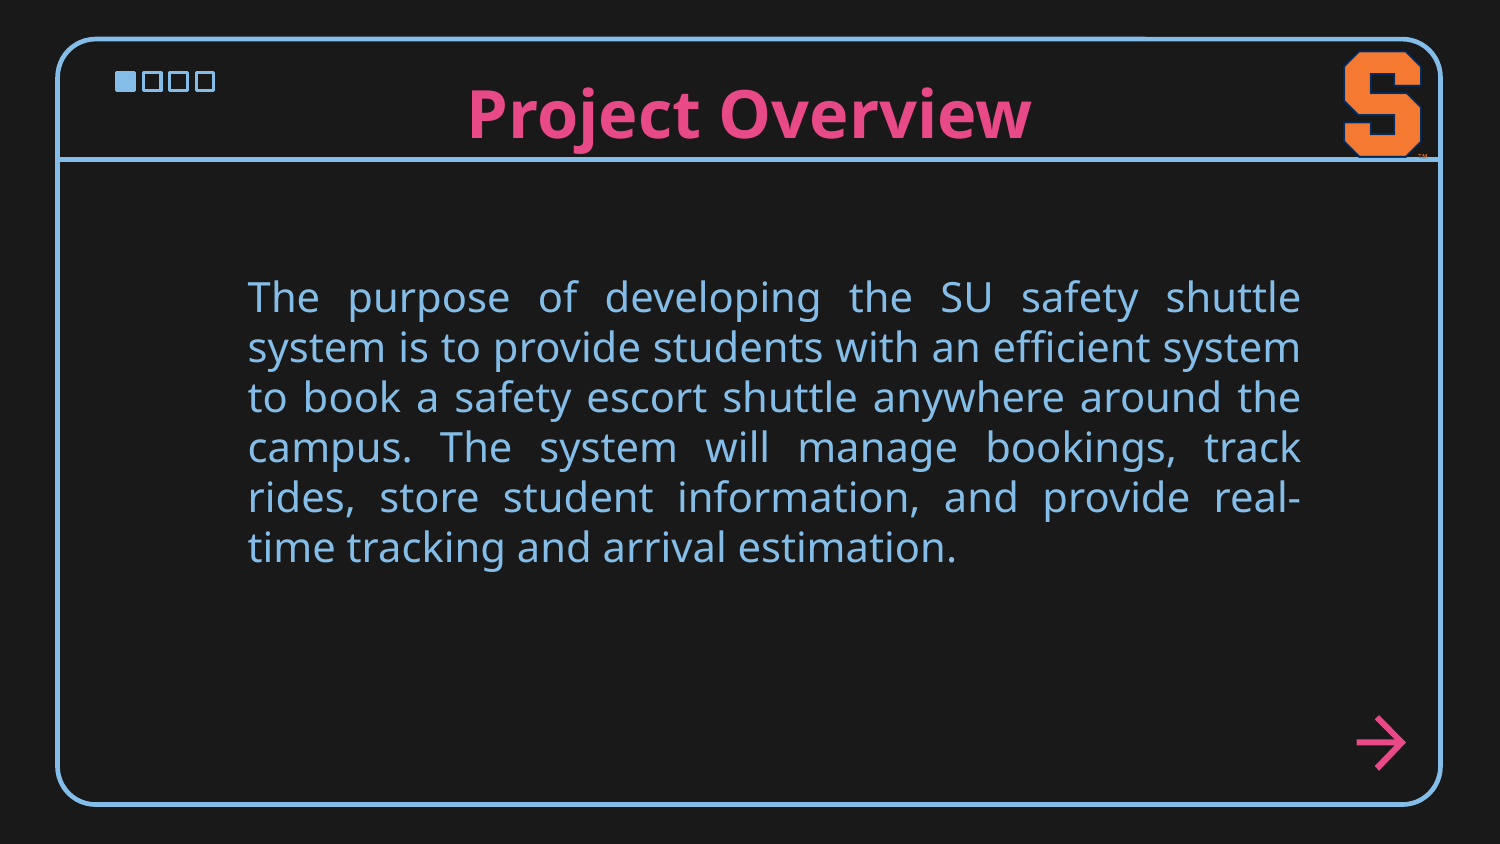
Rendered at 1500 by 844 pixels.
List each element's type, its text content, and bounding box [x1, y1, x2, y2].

title Project Overview [118, 72, 1315, 167]
subtitle The purpose of developing the SU safety shuttle system is to provide students with an efficient system to book a safety escort shuttle anywhere around the campus. The system will manage bookings, track rides, store student information, and provide real-time tracking and arrival estimation. [230, 298, 1319, 614]
picture [1316, 48, 1447, 160]
text_box [1356, 715, 1407, 771]
